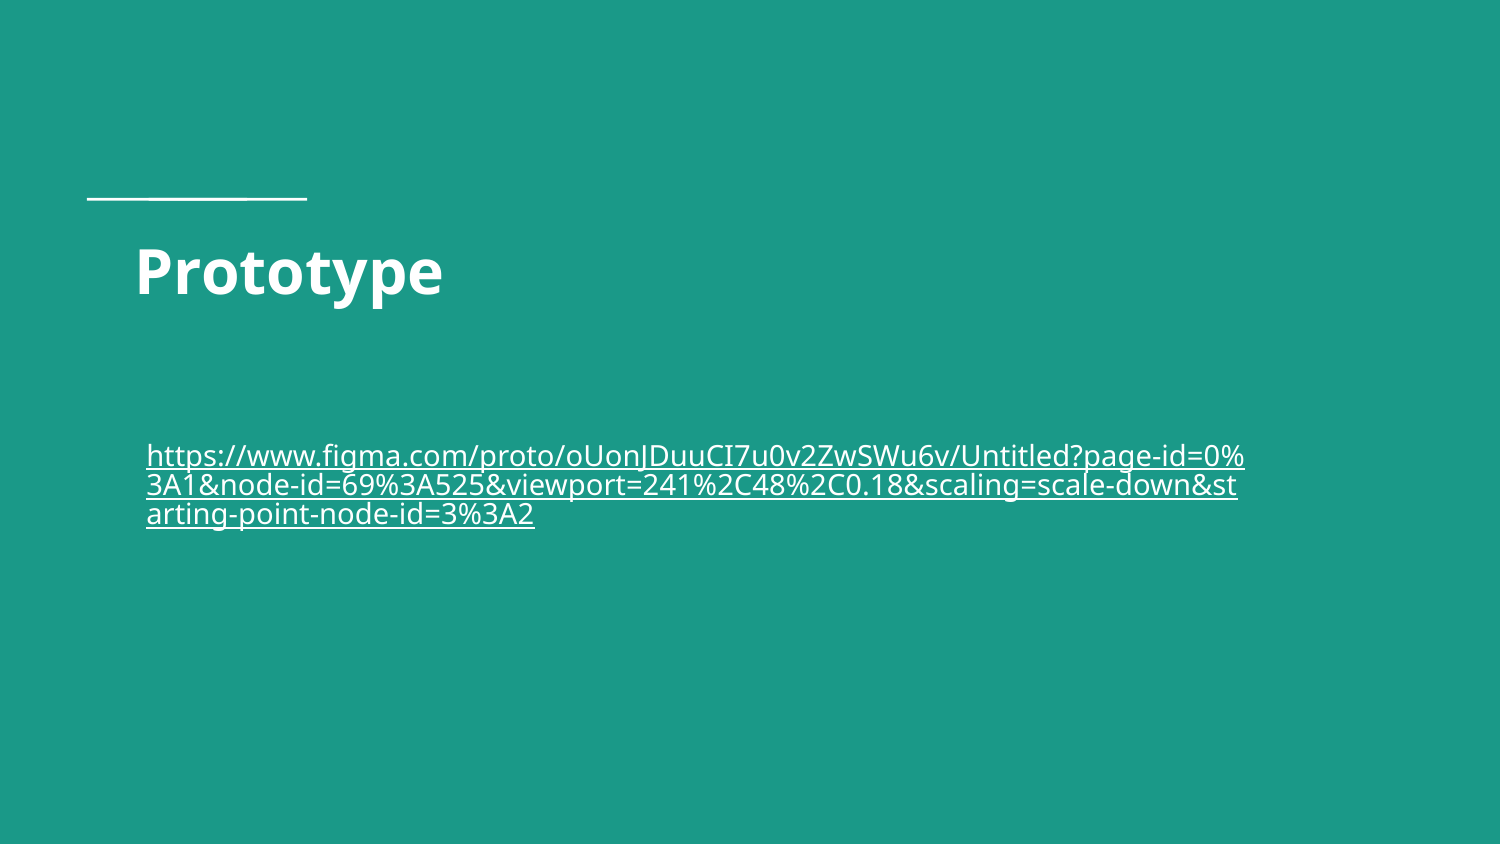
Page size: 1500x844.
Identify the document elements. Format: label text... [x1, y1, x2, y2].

text_box https://www.figma.com/proto/oUonJDuuCI7u0v2ZwSWu6v/Untitled?page-id=0%3A1&node-id=69%3A525&viewport=241%2C48%2C0.18&scaling=scale-down&starting-point-node-id=3%3A2 [131, 421, 1262, 527]
title Prototype [119, 216, 1381, 466]
